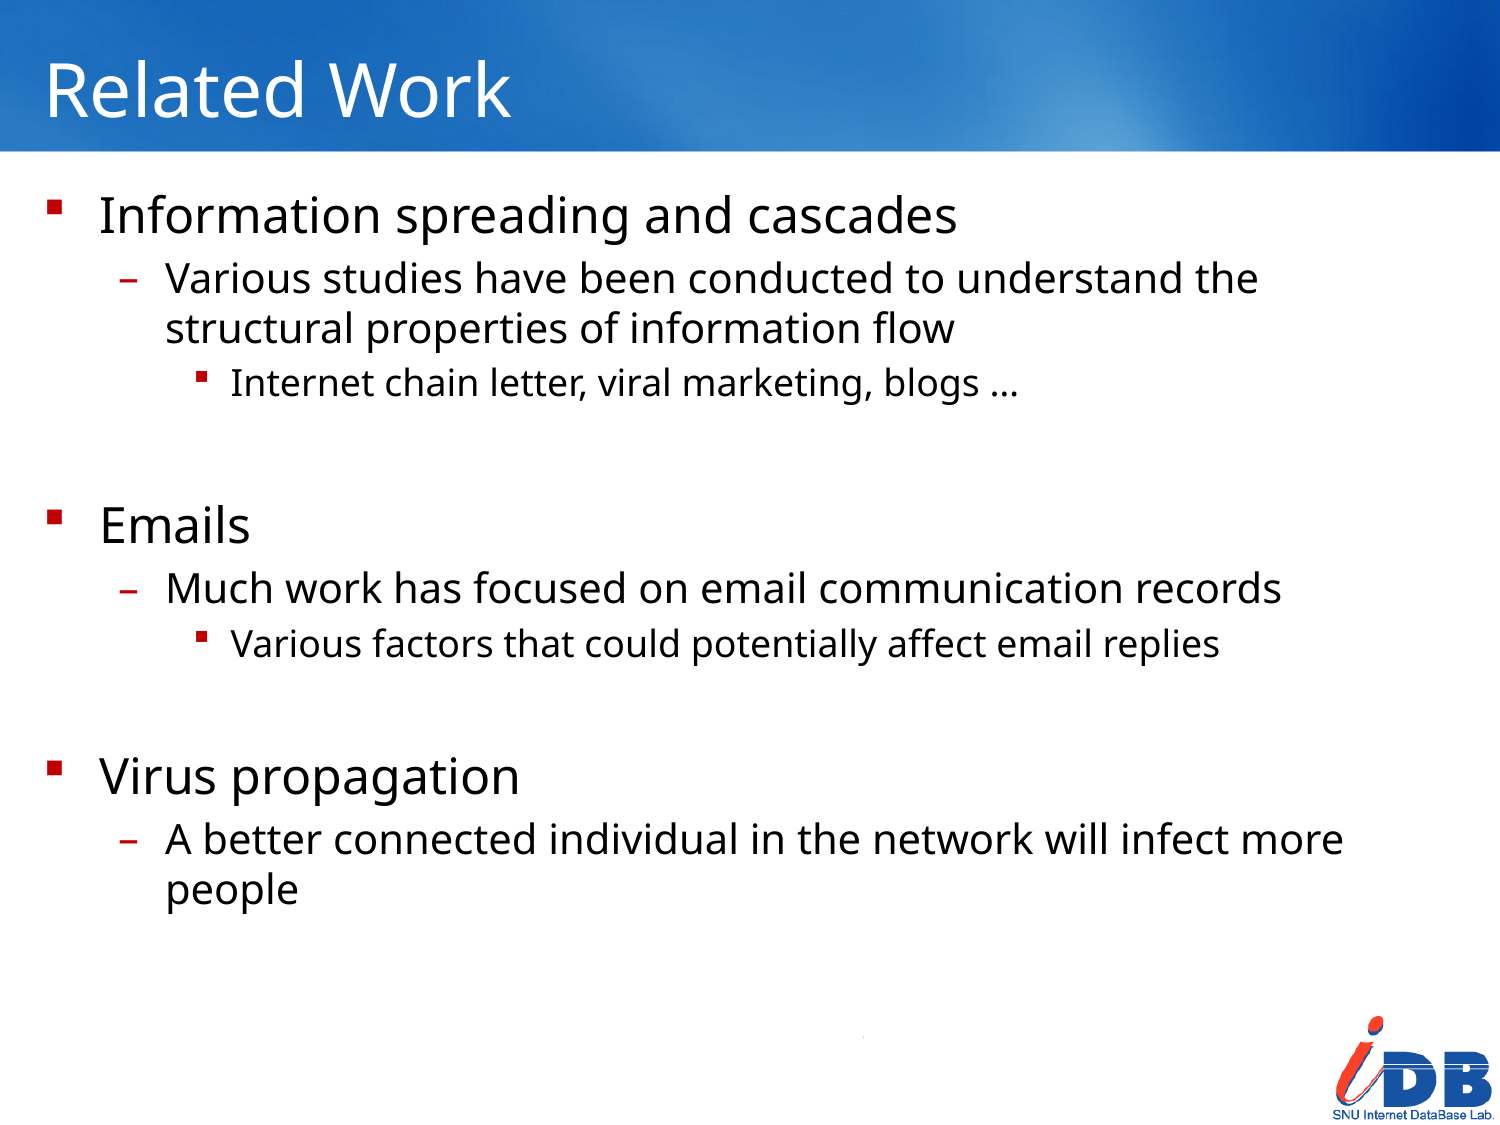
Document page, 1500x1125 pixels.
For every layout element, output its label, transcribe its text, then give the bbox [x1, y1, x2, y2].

list Information spreading and cascades Various studies have been conducted to understand the structural properties of information flow Internet chain letter, viral marketing, blogs … Emails Much work has focused on email communication records Various factors that could potentially affect email replies Virus propagation A better connected individual in the network will infect more people [28, 175, 1472, 1067]
picture [0, 0, 1500, 1125]
title Related Work [28, 23, 1472, 153]
